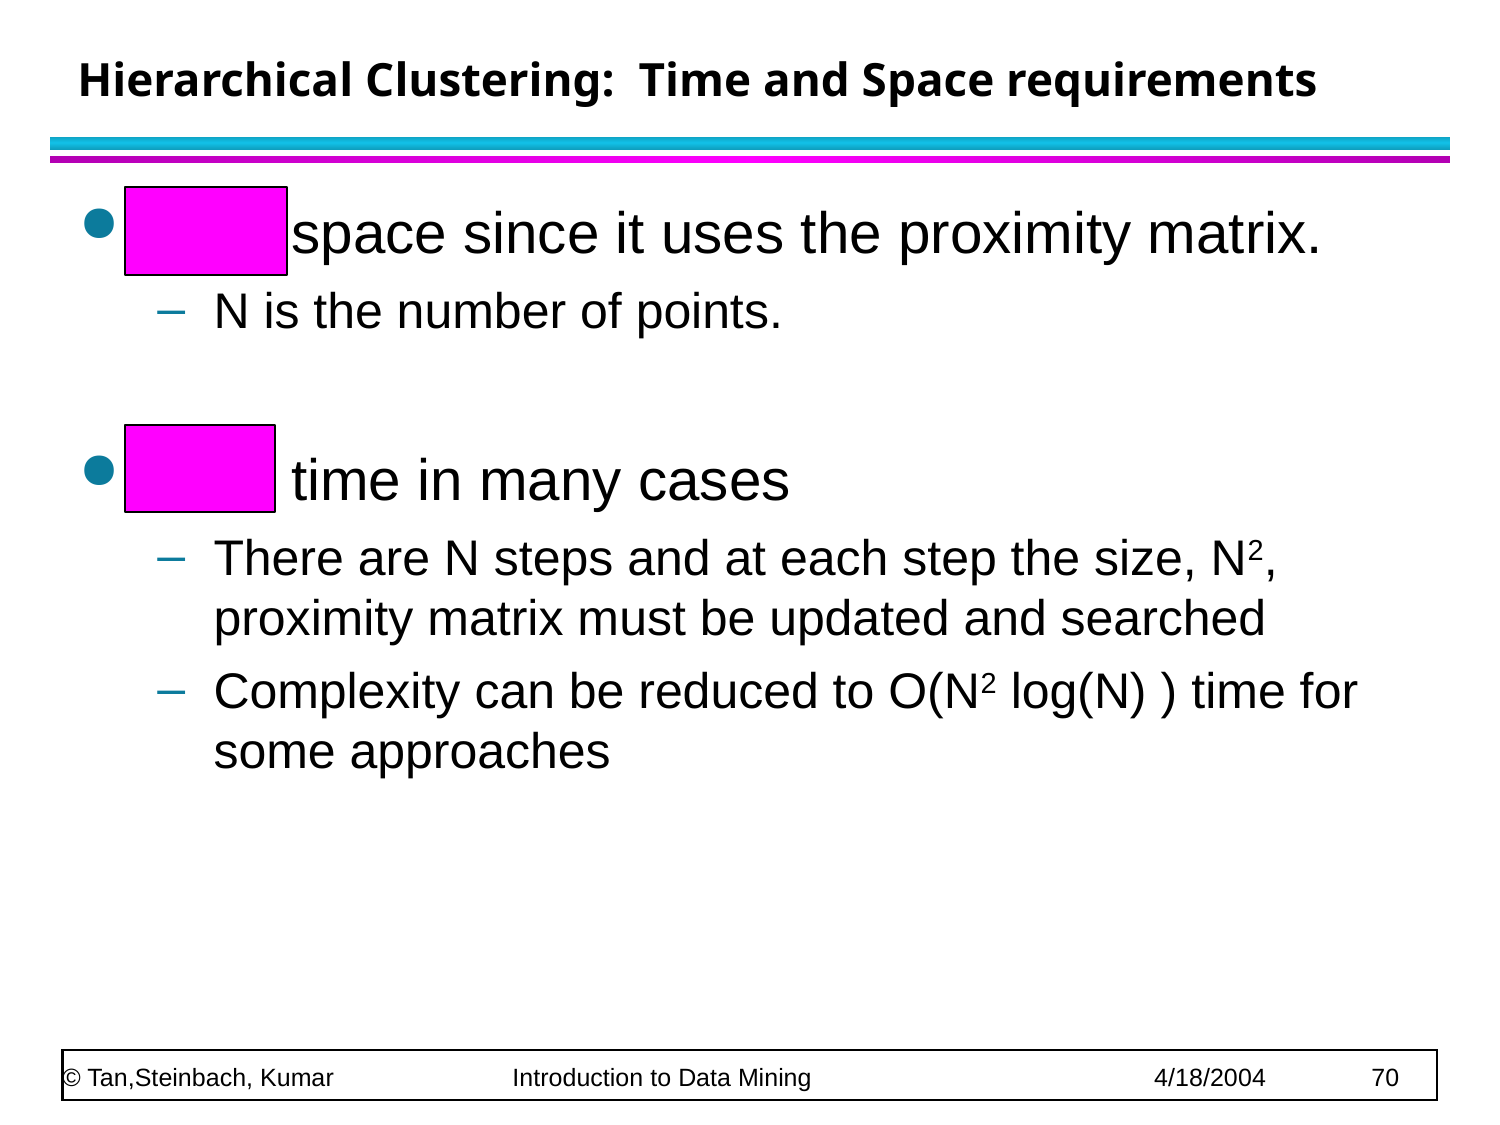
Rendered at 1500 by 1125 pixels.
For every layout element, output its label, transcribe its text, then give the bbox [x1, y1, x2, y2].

text_box [124, 187, 288, 275]
title Hierarchical Clustering: Time and Space requirements [61, 24, 1422, 113]
list O(N2) space since it uses the proximity matrix. N is the number of points. O(N3) time in many cases There are N steps and at each step the size, N2, proximity matrix must be updated and searched Complexity can be reduced to O(N2 log(N) ) time for some approaches [66, 186, 1433, 1038]
text_box [124, 424, 275, 513]
